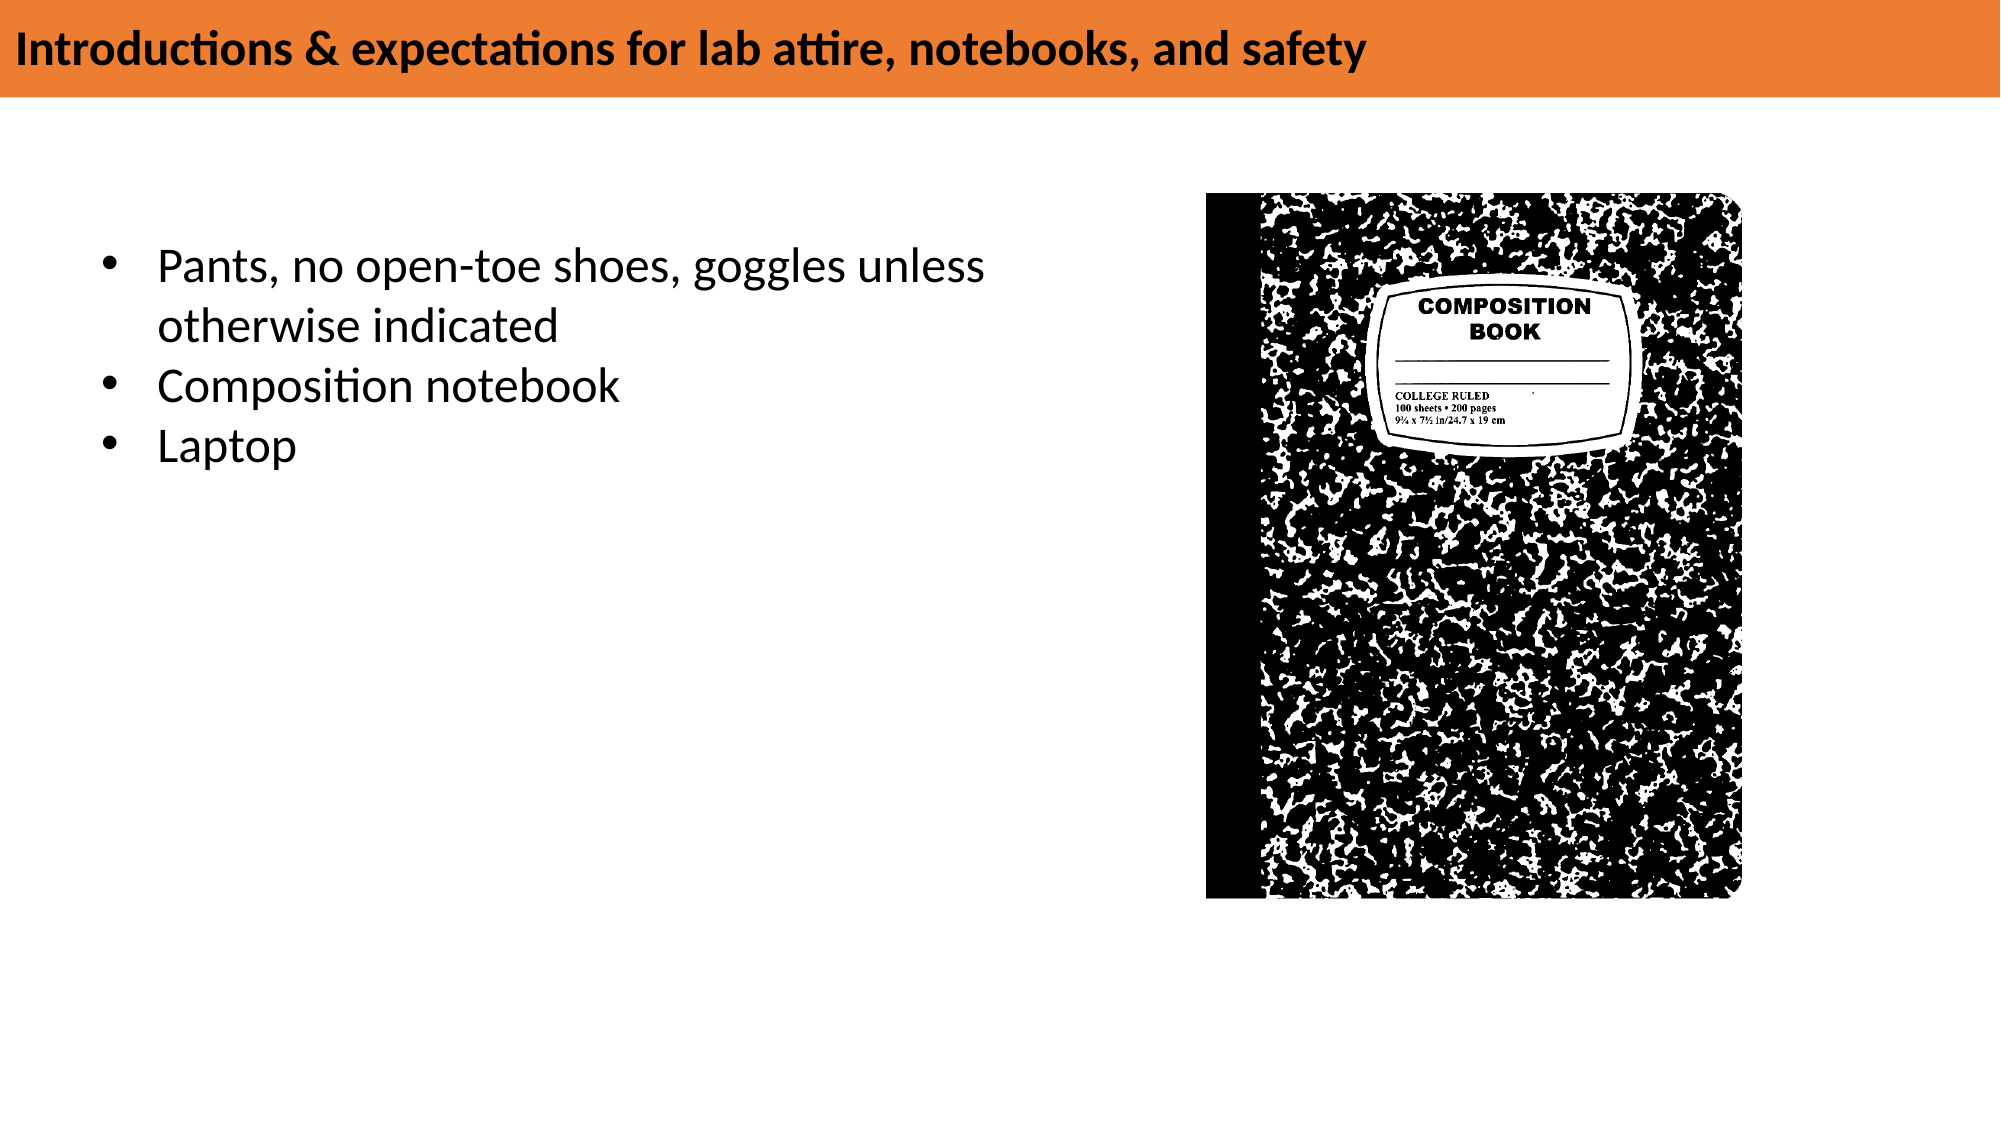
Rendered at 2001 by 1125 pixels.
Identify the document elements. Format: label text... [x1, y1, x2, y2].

text_box Pants, no open-toe shoes, goggles unless otherwise indicated Composition notebook Laptop [86, 224, 1037, 480]
picture [1117, 190, 1827, 900]
text_box Introductions & expectations for lab attire, notebooks, and safety [0, 0, 2000, 98]
